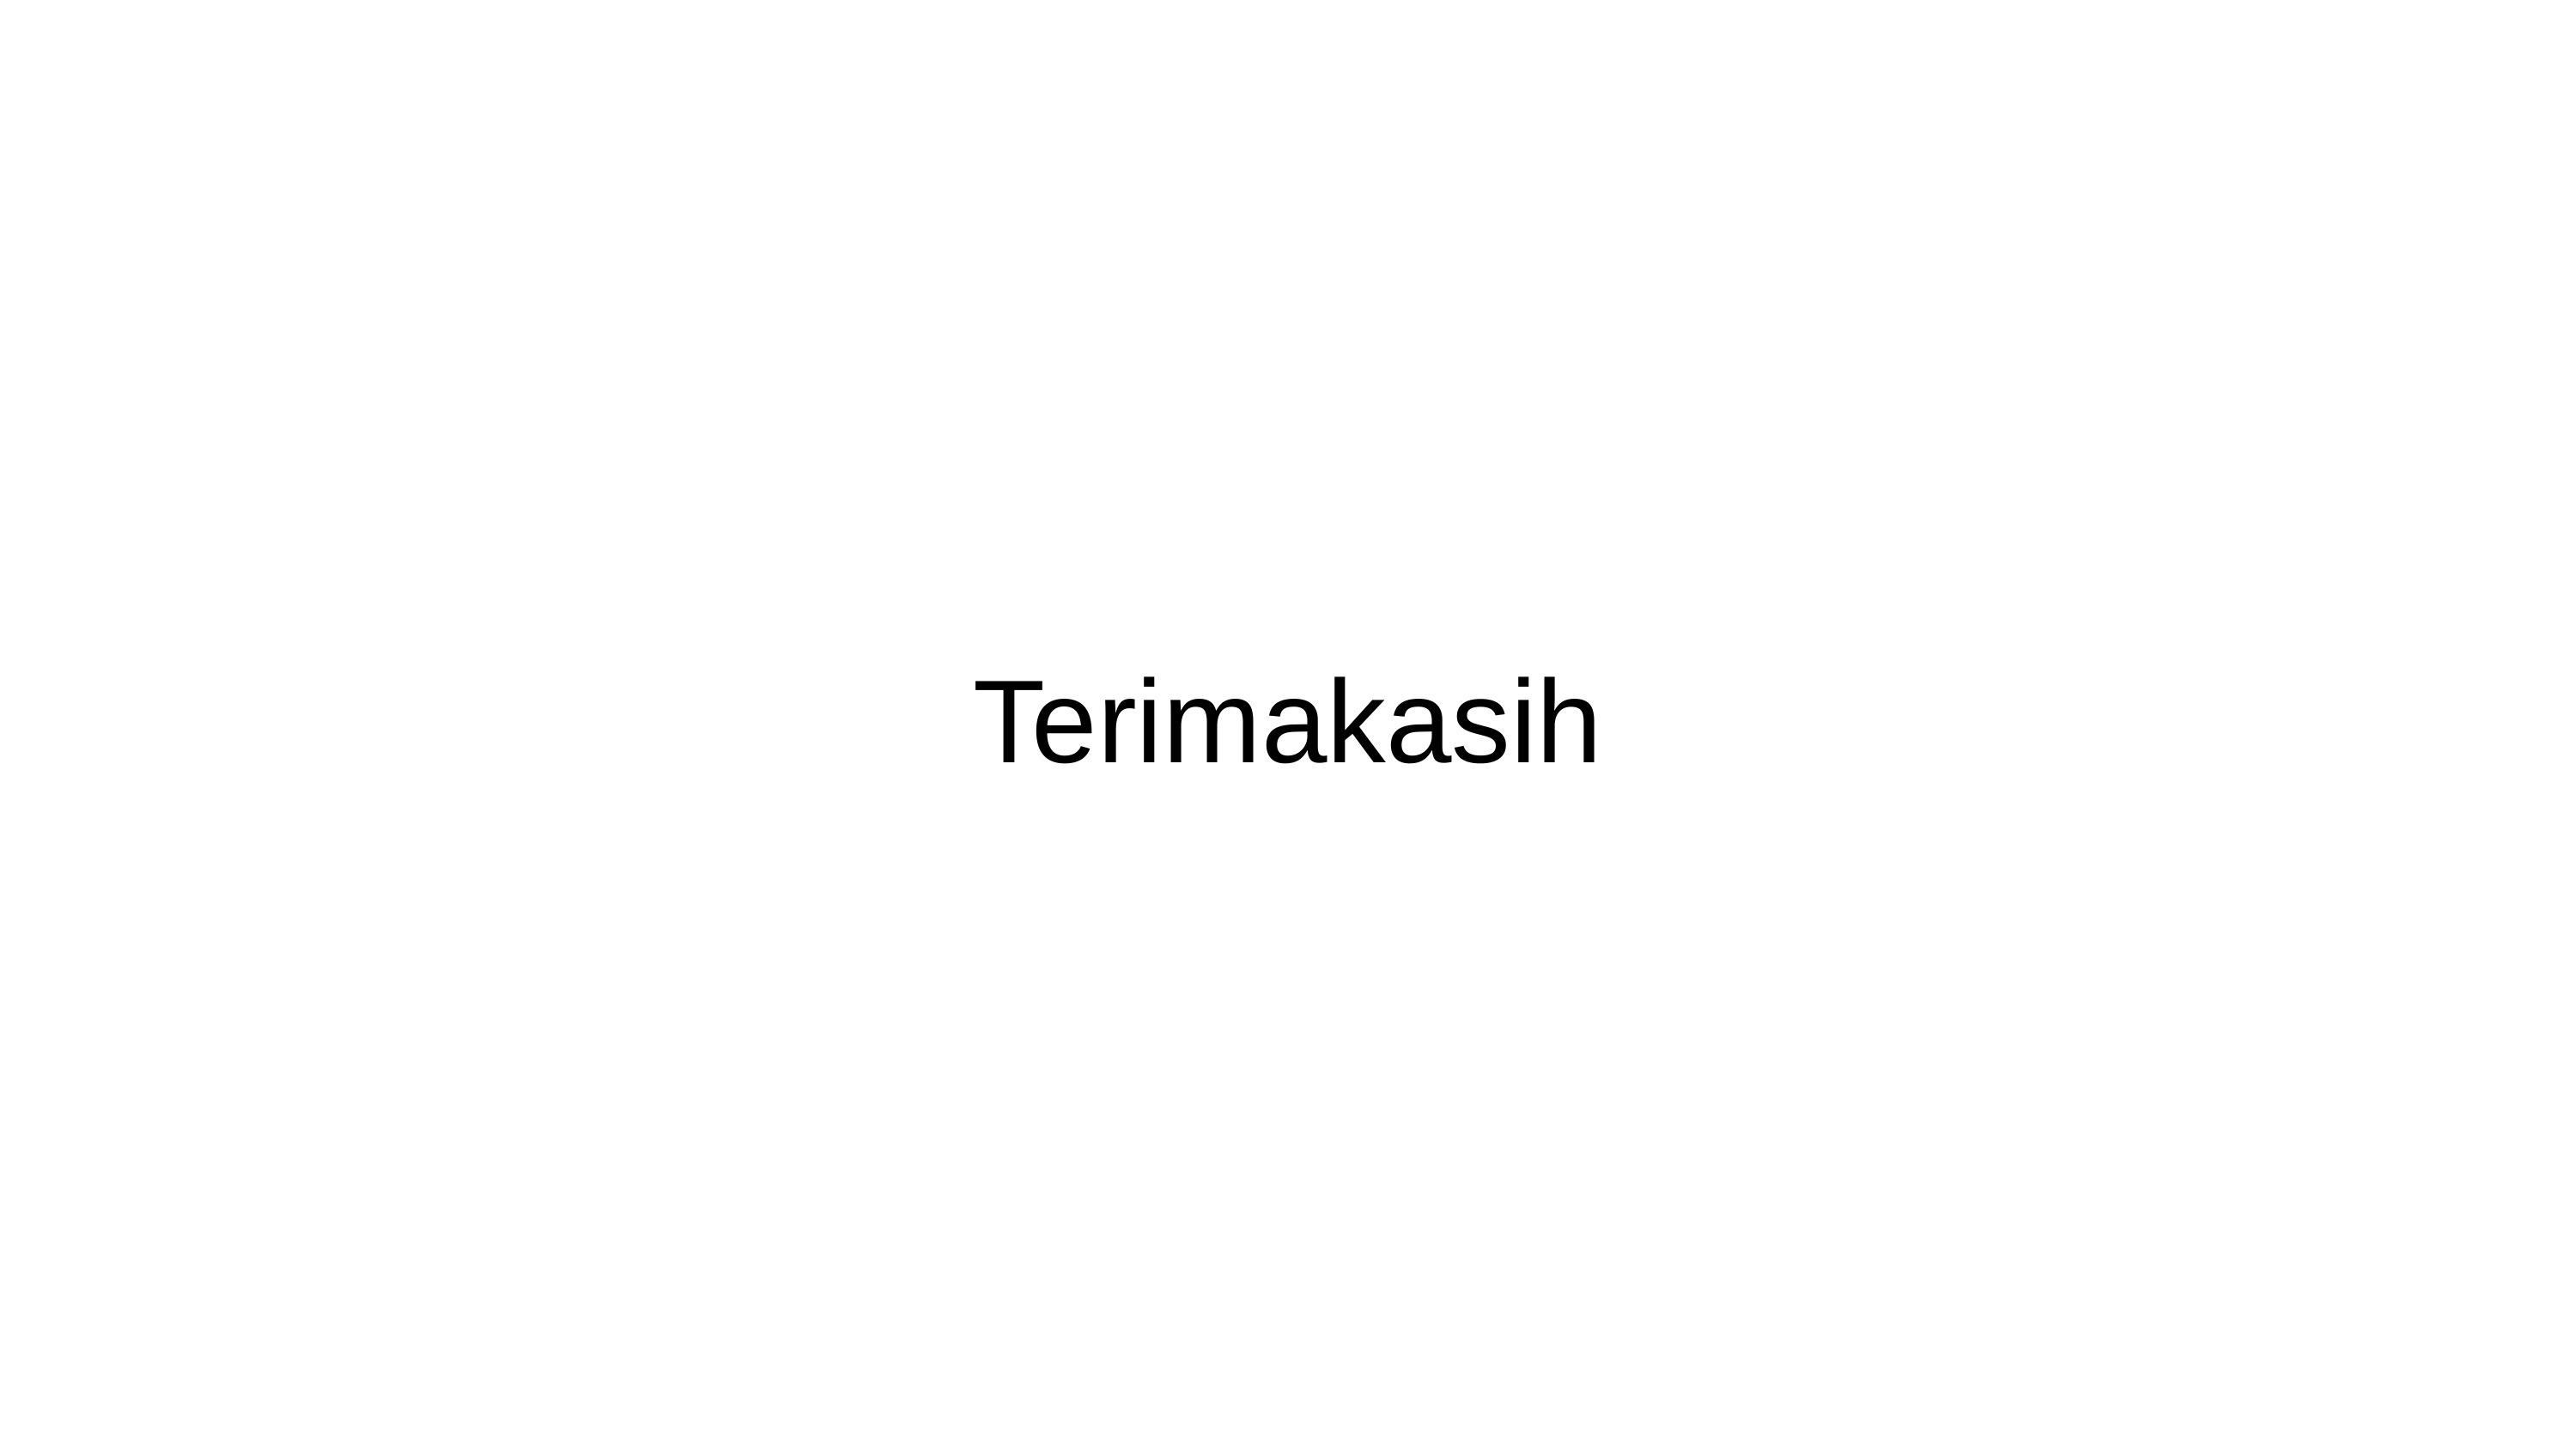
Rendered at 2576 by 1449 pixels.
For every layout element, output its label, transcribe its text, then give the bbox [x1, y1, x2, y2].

text_box Terimakasih [12, 658, 2563, 787]
